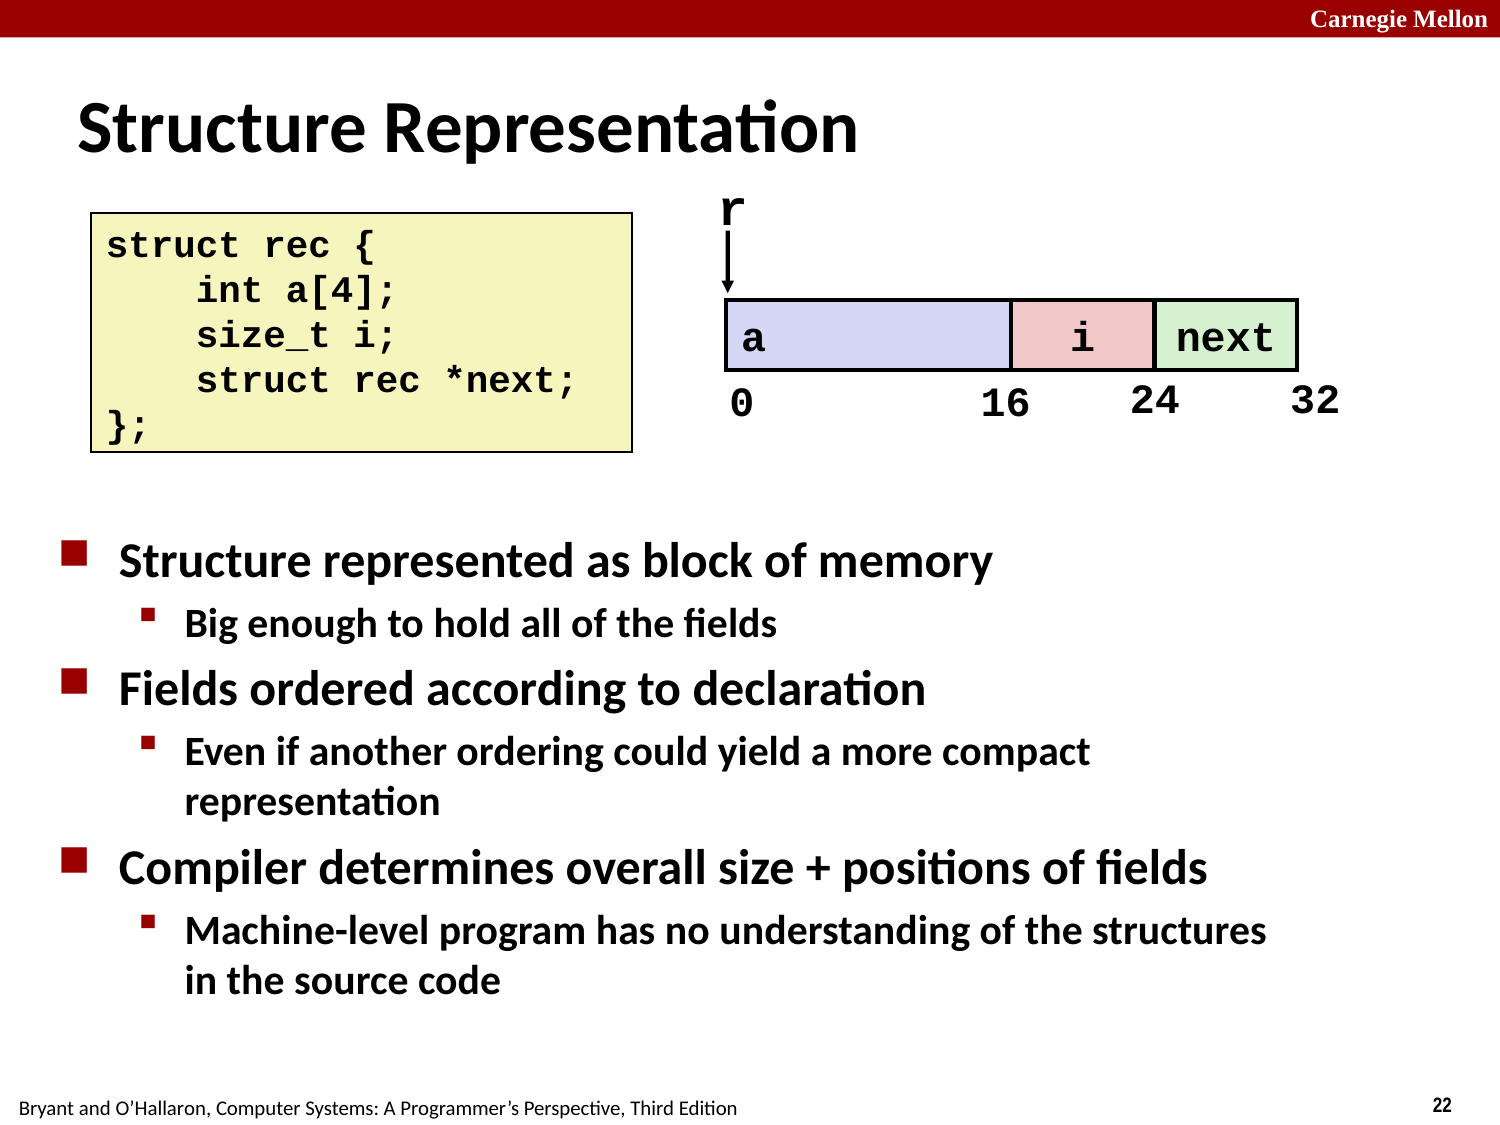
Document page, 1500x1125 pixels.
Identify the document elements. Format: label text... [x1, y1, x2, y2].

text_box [702, 167, 1356, 433]
title Structure Representation [62, 74, 1426, 170]
list Structure represented as block of memory Big enough to hold all of the fields Fields ordered according to declaration Even if another ordering could yield a more compact representation Compiler determines overall size + positions of fields Machine-level program has no understanding of the structures in the source code [47, 519, 1318, 991]
text_box struct rec { int a[4]; size_t i; struct rec *next; }; [91, 212, 632, 453]
